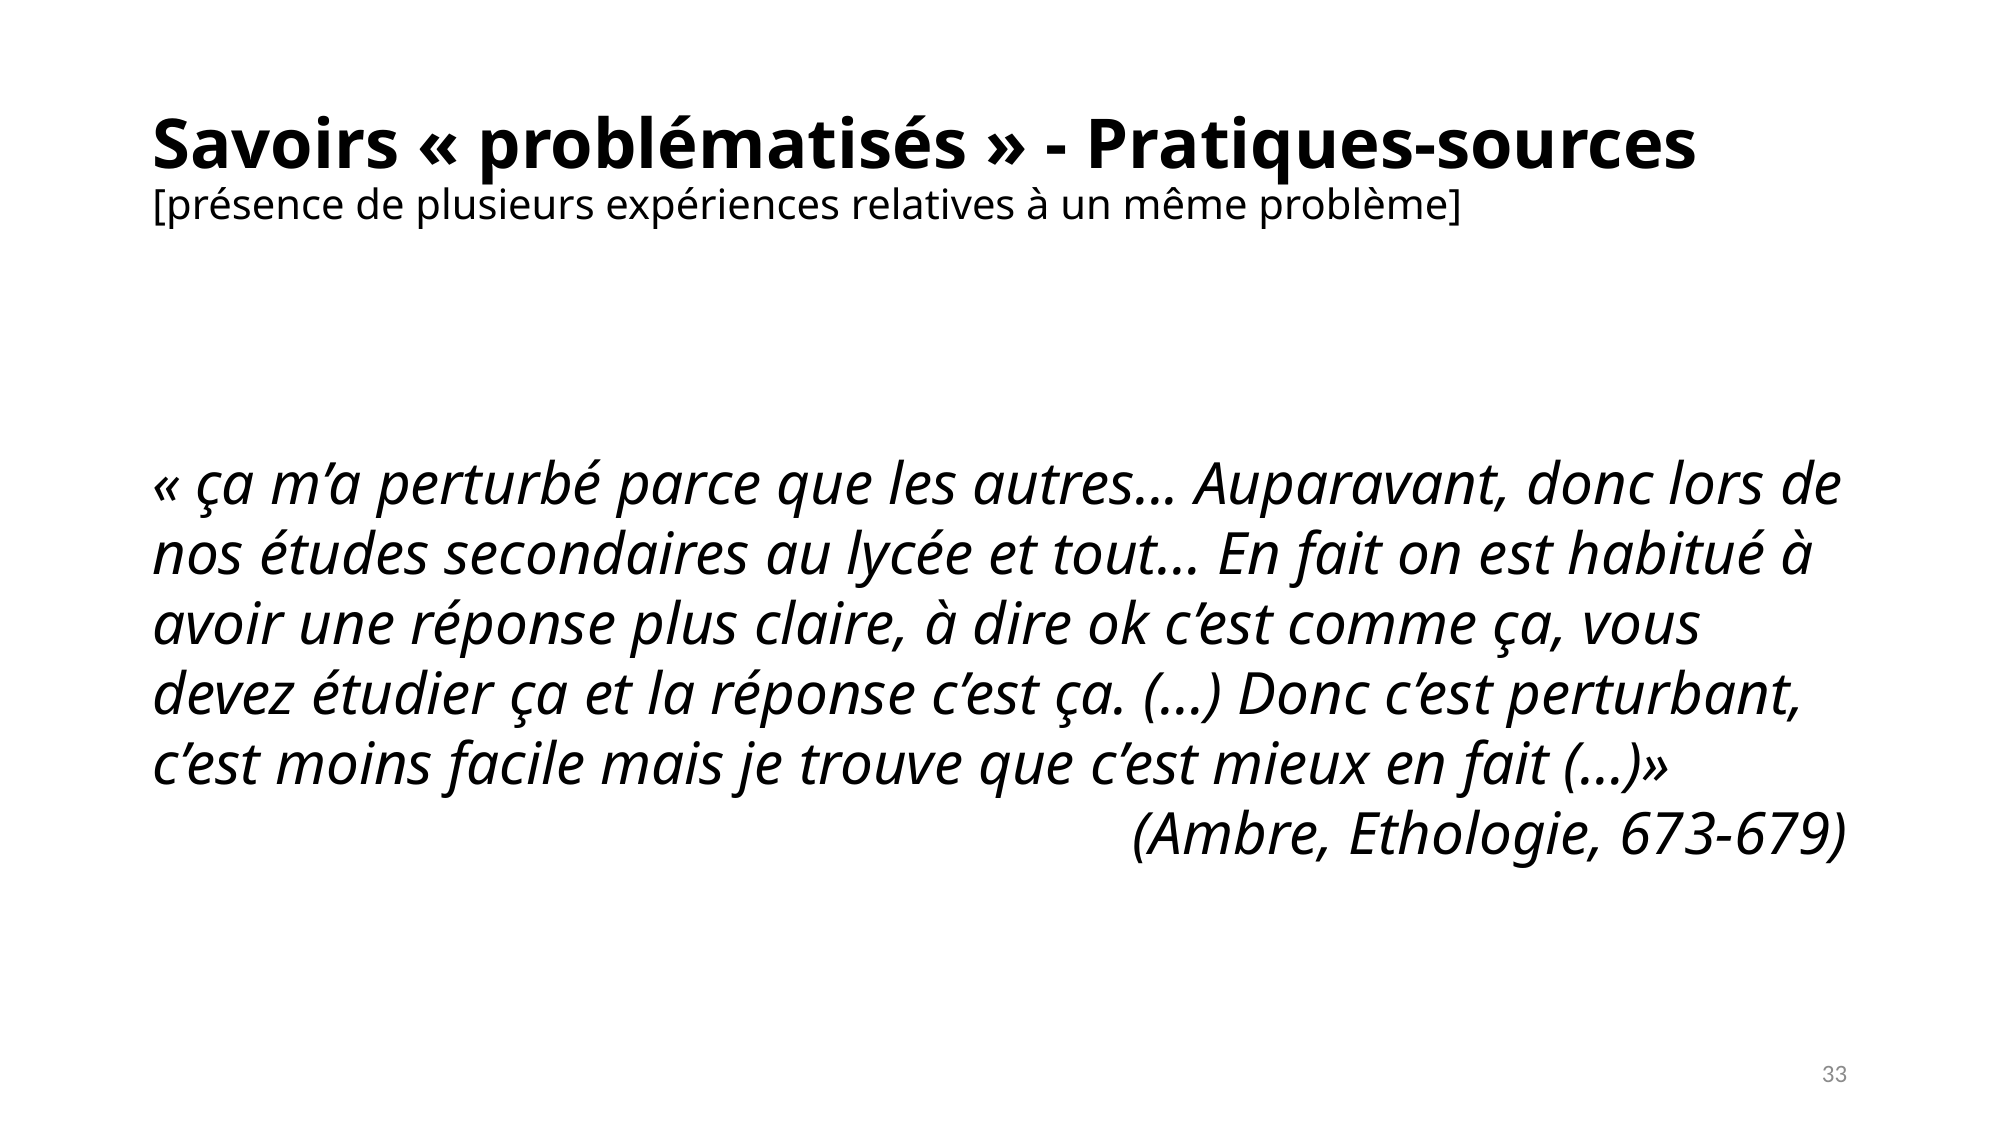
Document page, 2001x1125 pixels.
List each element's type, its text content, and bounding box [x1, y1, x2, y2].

title Savoirs « problématisés » - Pratiques-sources [présence de plusieurs expériences relatives à un même problème] [137, 59, 1863, 278]
slide_number 33 [1412, 1042, 1863, 1103]
list « ça m’a perturbé parce que les autres... Auparavant, donc lors de nos études secondaires au lycée et tout… En fait on est habitué à avoir une réponse plus claire, à dire ok c’est comme ça, vous devez étudier ça et la réponse c’est ça. (…) Donc c’est perturbant, c’est moins facile mais je trouve que c’est mieux en fait (…)» (Ambre, Ethologie, 673-679) [137, 299, 1863, 1014]
